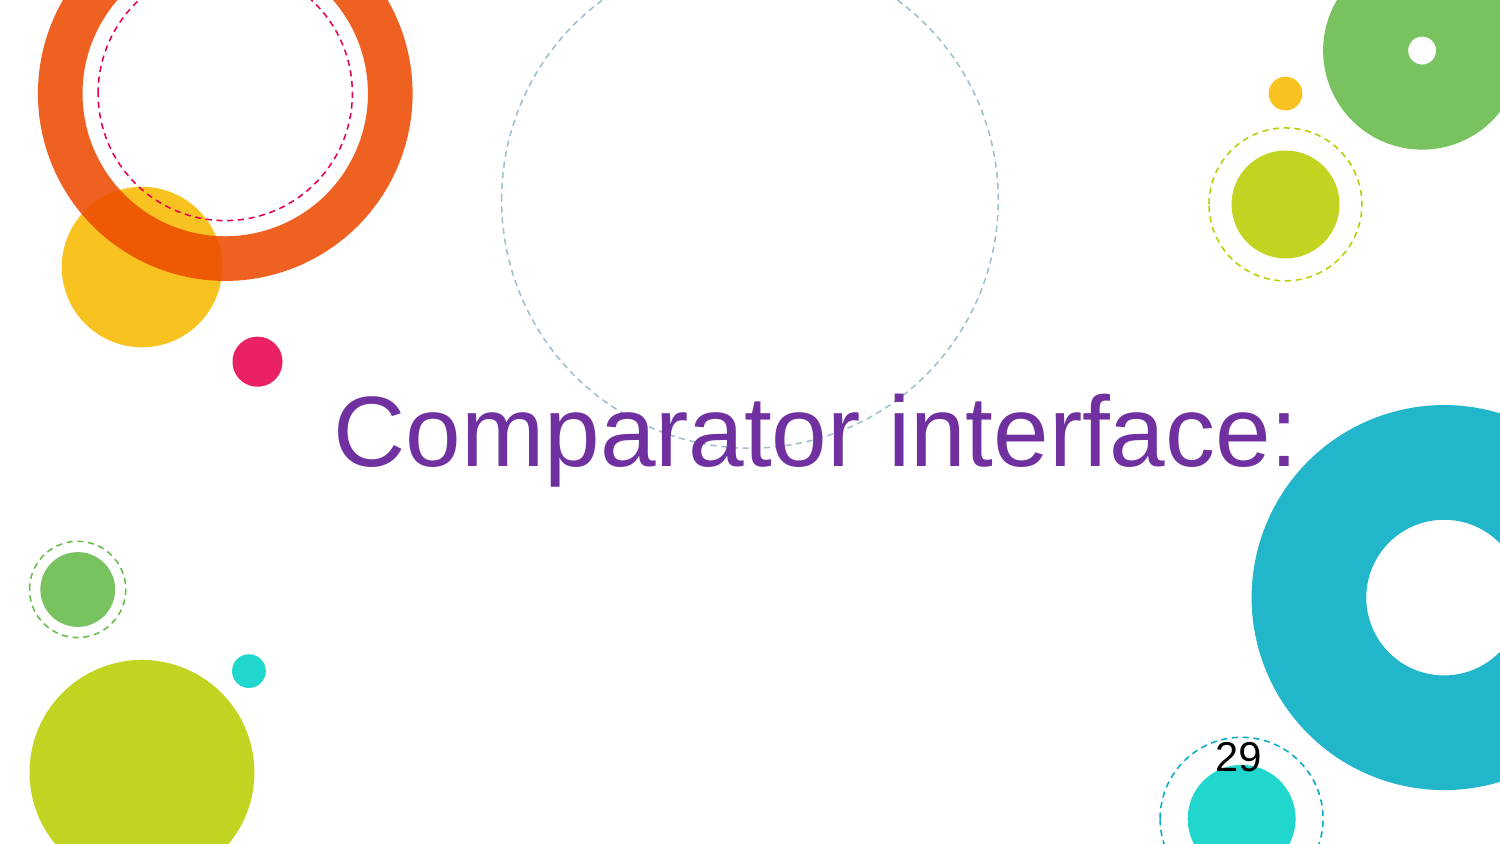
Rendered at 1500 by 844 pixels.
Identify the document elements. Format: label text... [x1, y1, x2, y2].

text_box Comparator interface: [318, 359, 1315, 494]
text_box 29 [1200, 721, 1277, 787]
